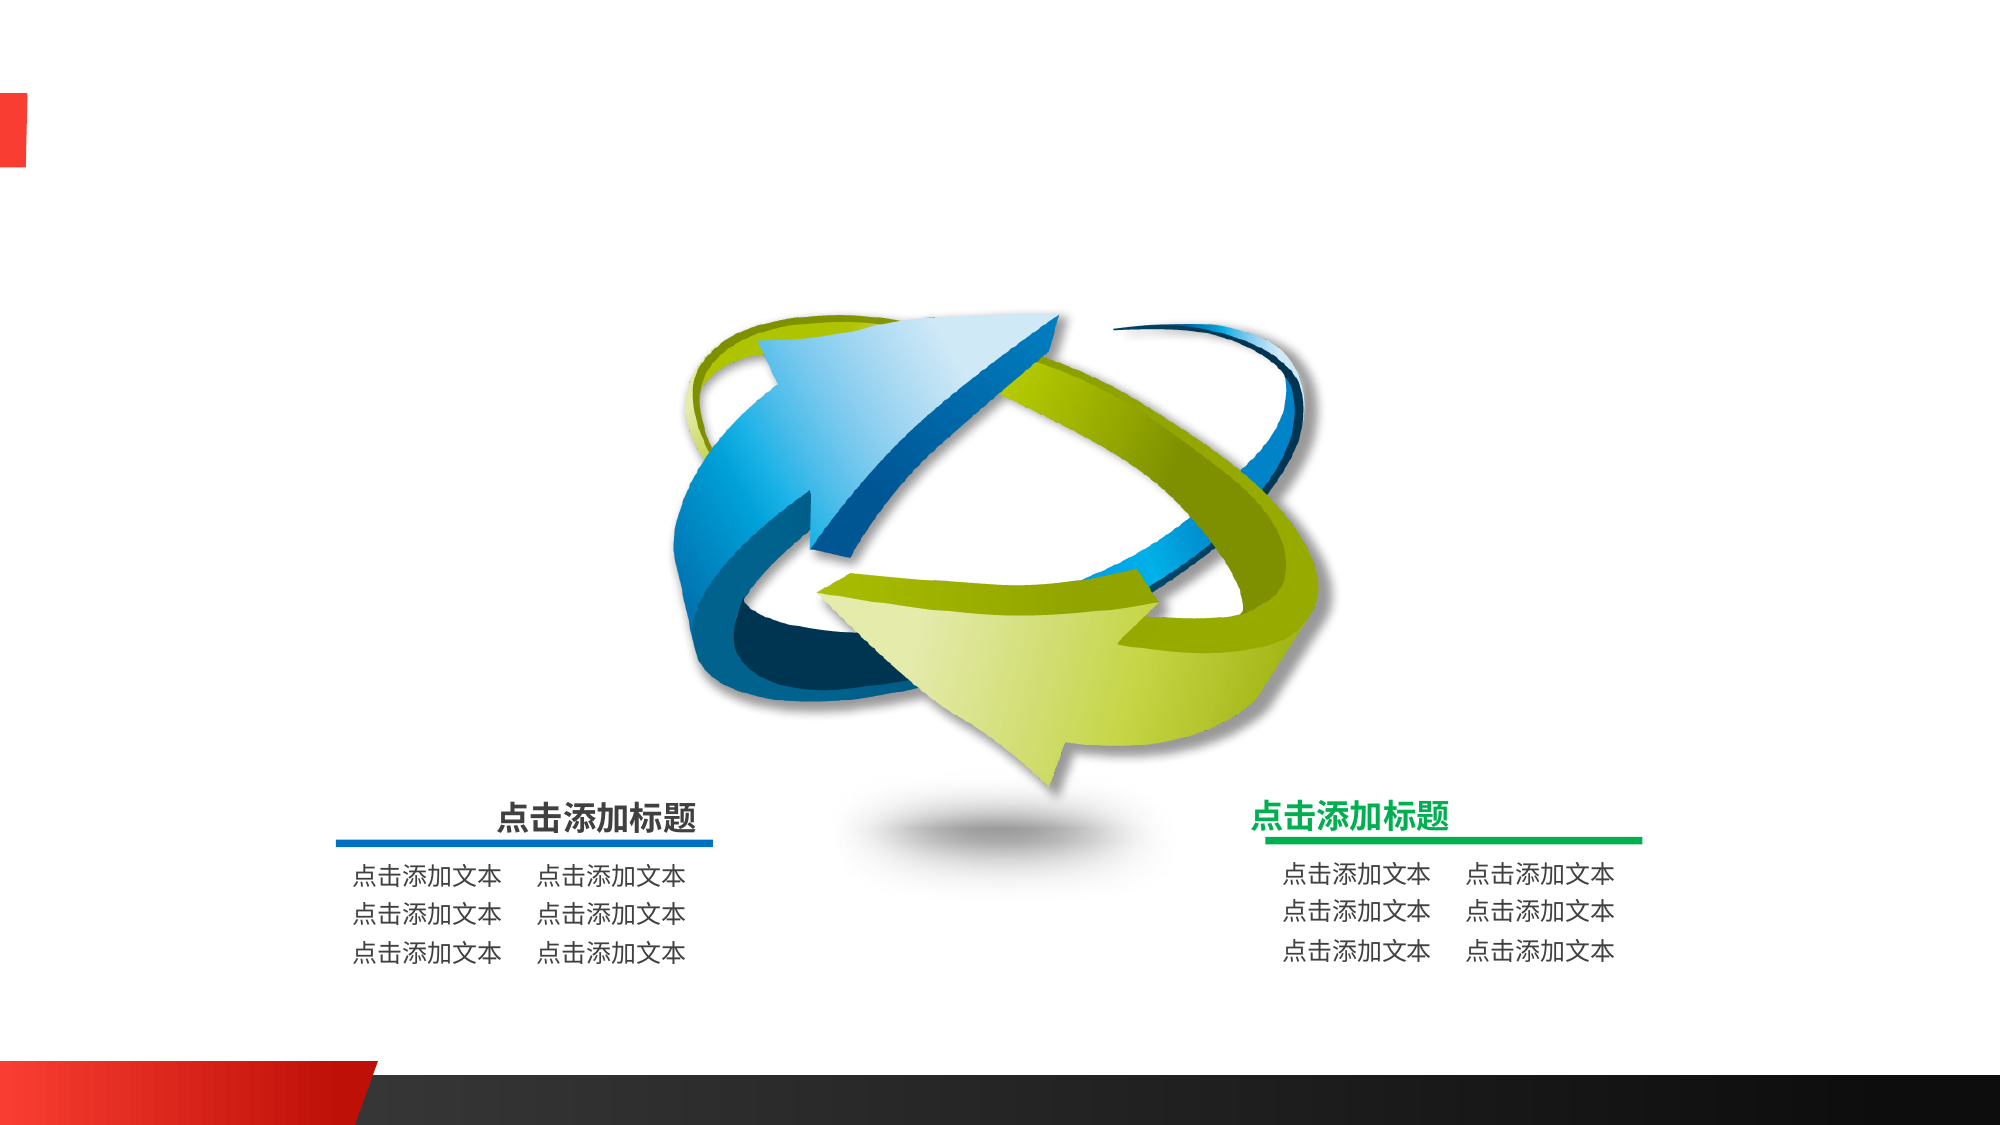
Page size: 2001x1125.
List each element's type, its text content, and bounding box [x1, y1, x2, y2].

text_box [335, 839, 713, 848]
text_box 点击添加文本 [519, 930, 725, 976]
text_box 点击添加文本 [336, 930, 519, 976]
text_box 点击添加文本 [1448, 927, 1655, 973]
picture [578, 197, 1404, 805]
text_box 点击添加标题 [481, 790, 743, 845]
text_box 点击添加文本 [336, 853, 519, 890]
text_box 点击添加文本 [1265, 888, 1448, 927]
text_box 点击添加文本 [519, 853, 725, 890]
text_box [1265, 836, 1643, 845]
text_box 点击添加文本 [519, 890, 725, 930]
text_box 点击添加文本 [1265, 850, 1448, 888]
text_box 点击添加文本 [1265, 927, 1448, 973]
text_box 点击添加文本 [1448, 850, 1655, 888]
text_box 点击添加标题 [1234, 787, 1496, 843]
text_box 点击添加文本 [336, 890, 519, 930]
text_box 点击添加文本 [1448, 888, 1655, 927]
